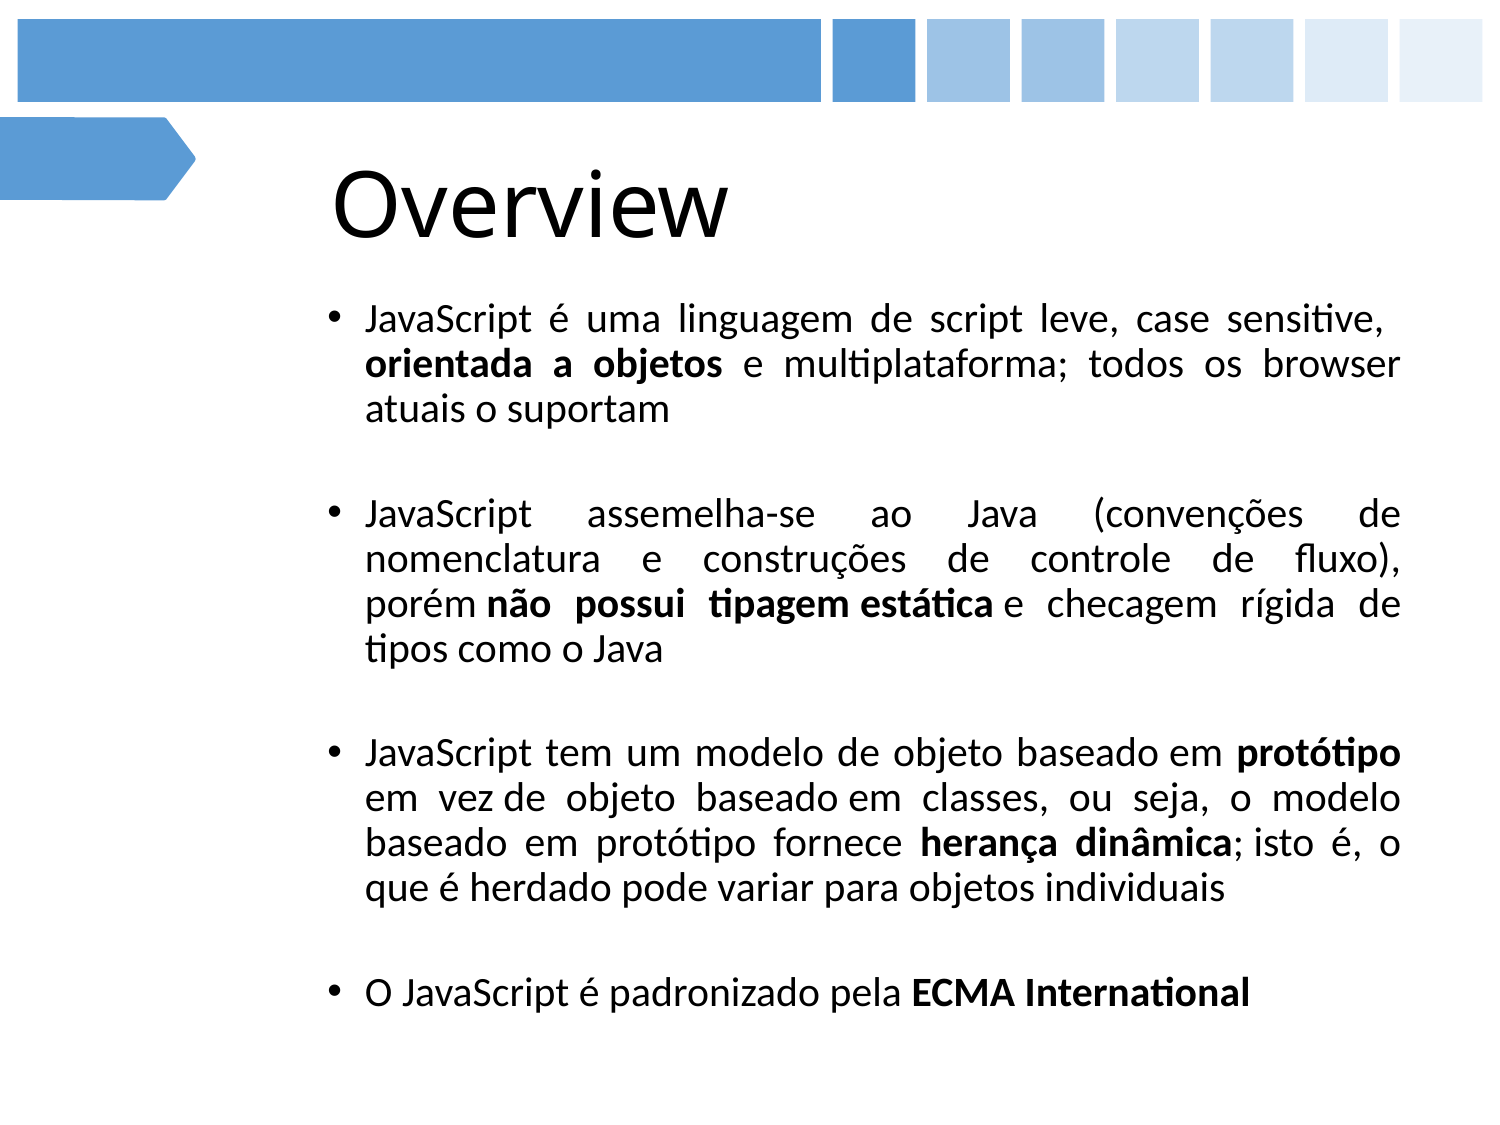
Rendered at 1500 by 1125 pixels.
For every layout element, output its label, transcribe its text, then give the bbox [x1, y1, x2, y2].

list JavaScript é uma linguagem de script leve, case sensitive, orientada a objetos e multiplataforma; todos os browser atuais o suportam JavaScript assemelha-se ao Java (convenções de nomenclatura e construções de controle de fluxo), porém não possui tipagem estática e checagem rígida de tipos como o Java JavaScript tem um modelo de objeto baseado em protótipo em vez de objeto baseado em classes, ou seja, o modelo baseado em protótipo fornece herança dinâmica; isto é, o que é herdado pode variar para objetos individuais O JavaScript é padronizado pela ECMA International [315, 290, 1413, 1047]
title Overview [319, 102, 1416, 313]
